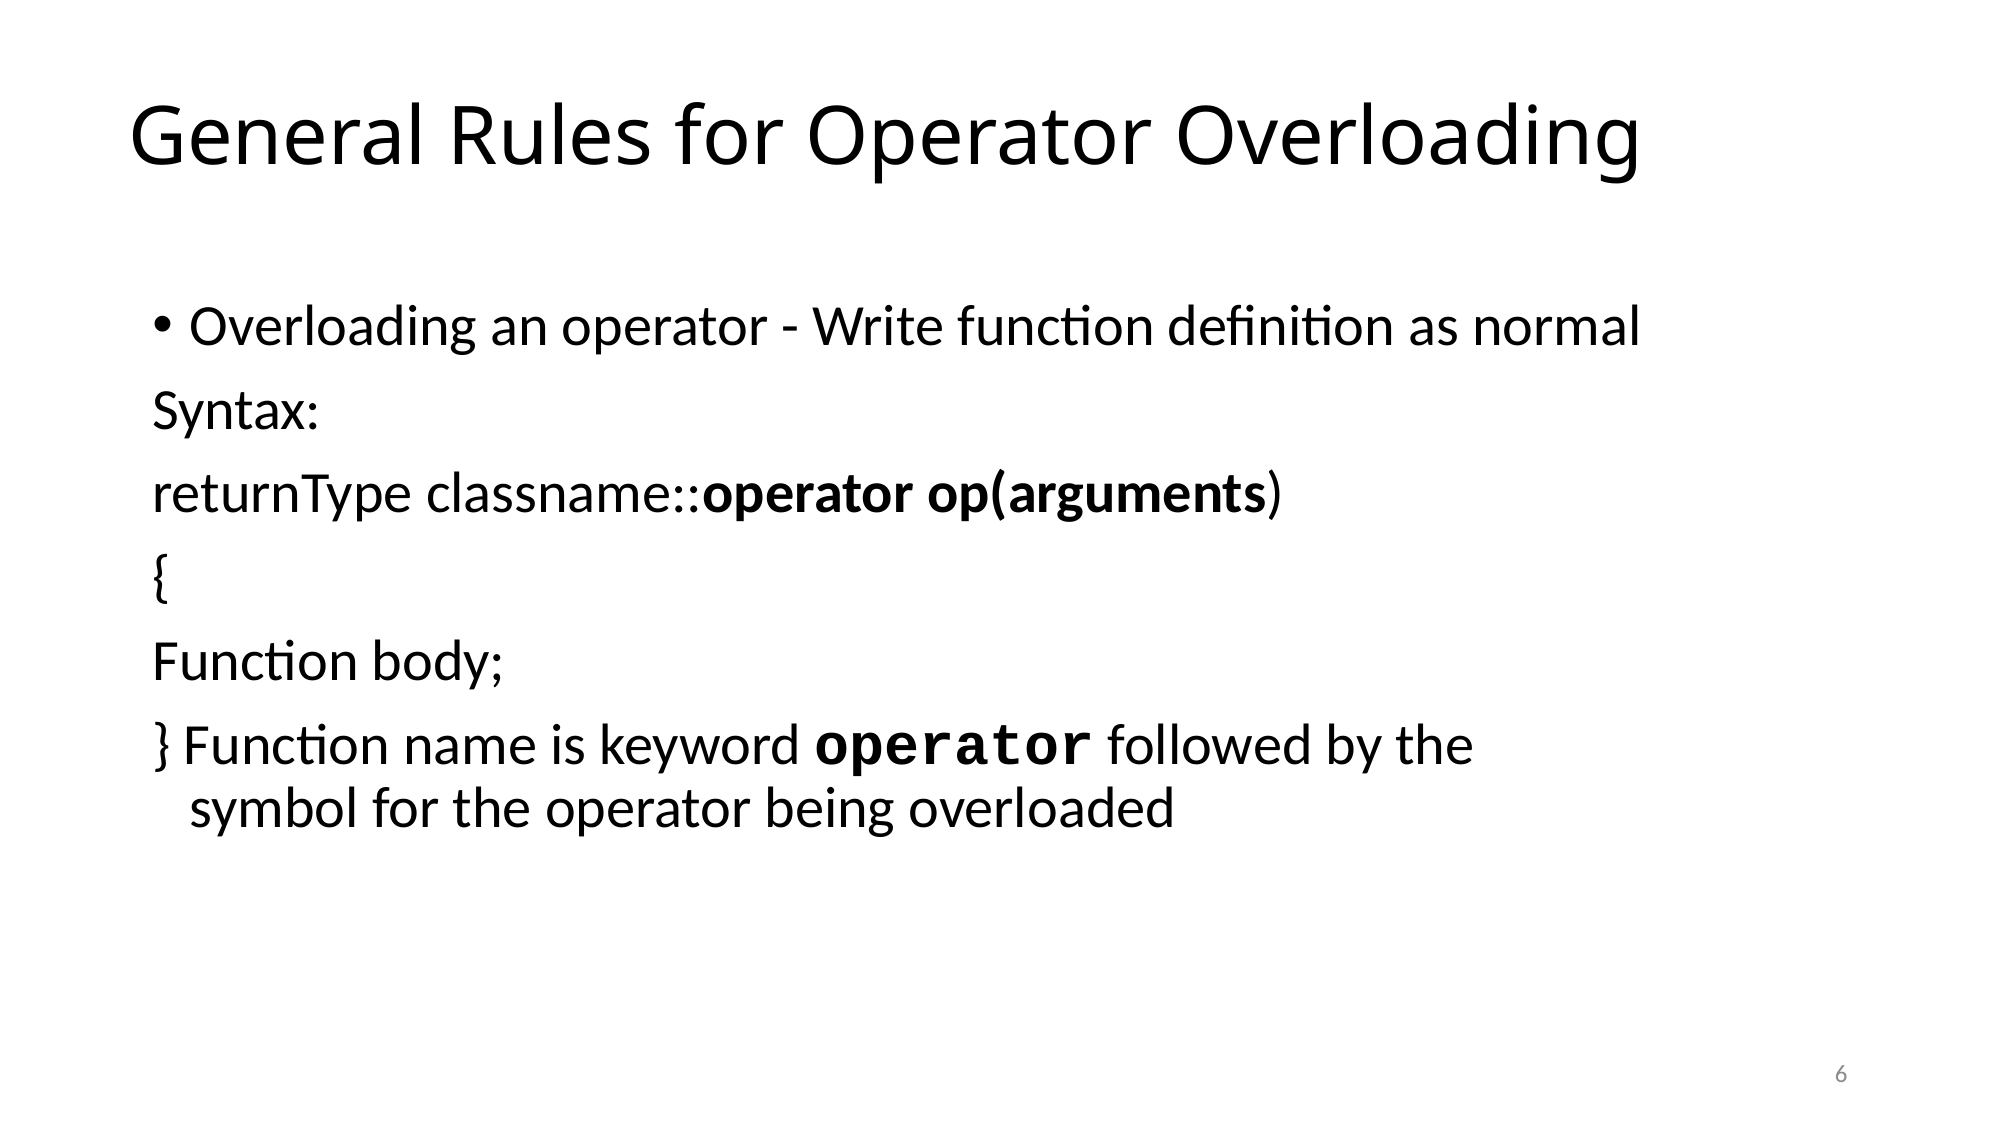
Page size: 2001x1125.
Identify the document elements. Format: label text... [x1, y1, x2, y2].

title General Rules for Operator Overloading [113, 45, 1675, 233]
slide_number 6 [1663, 1042, 1863, 1103]
list Overloading an operator - Write function definition as normal Syntax: returnType classname::operator op(arguments) { Function body; } Function name is keyword operator followed by the symbol for the operator being overloaded [137, 287, 1663, 1113]
